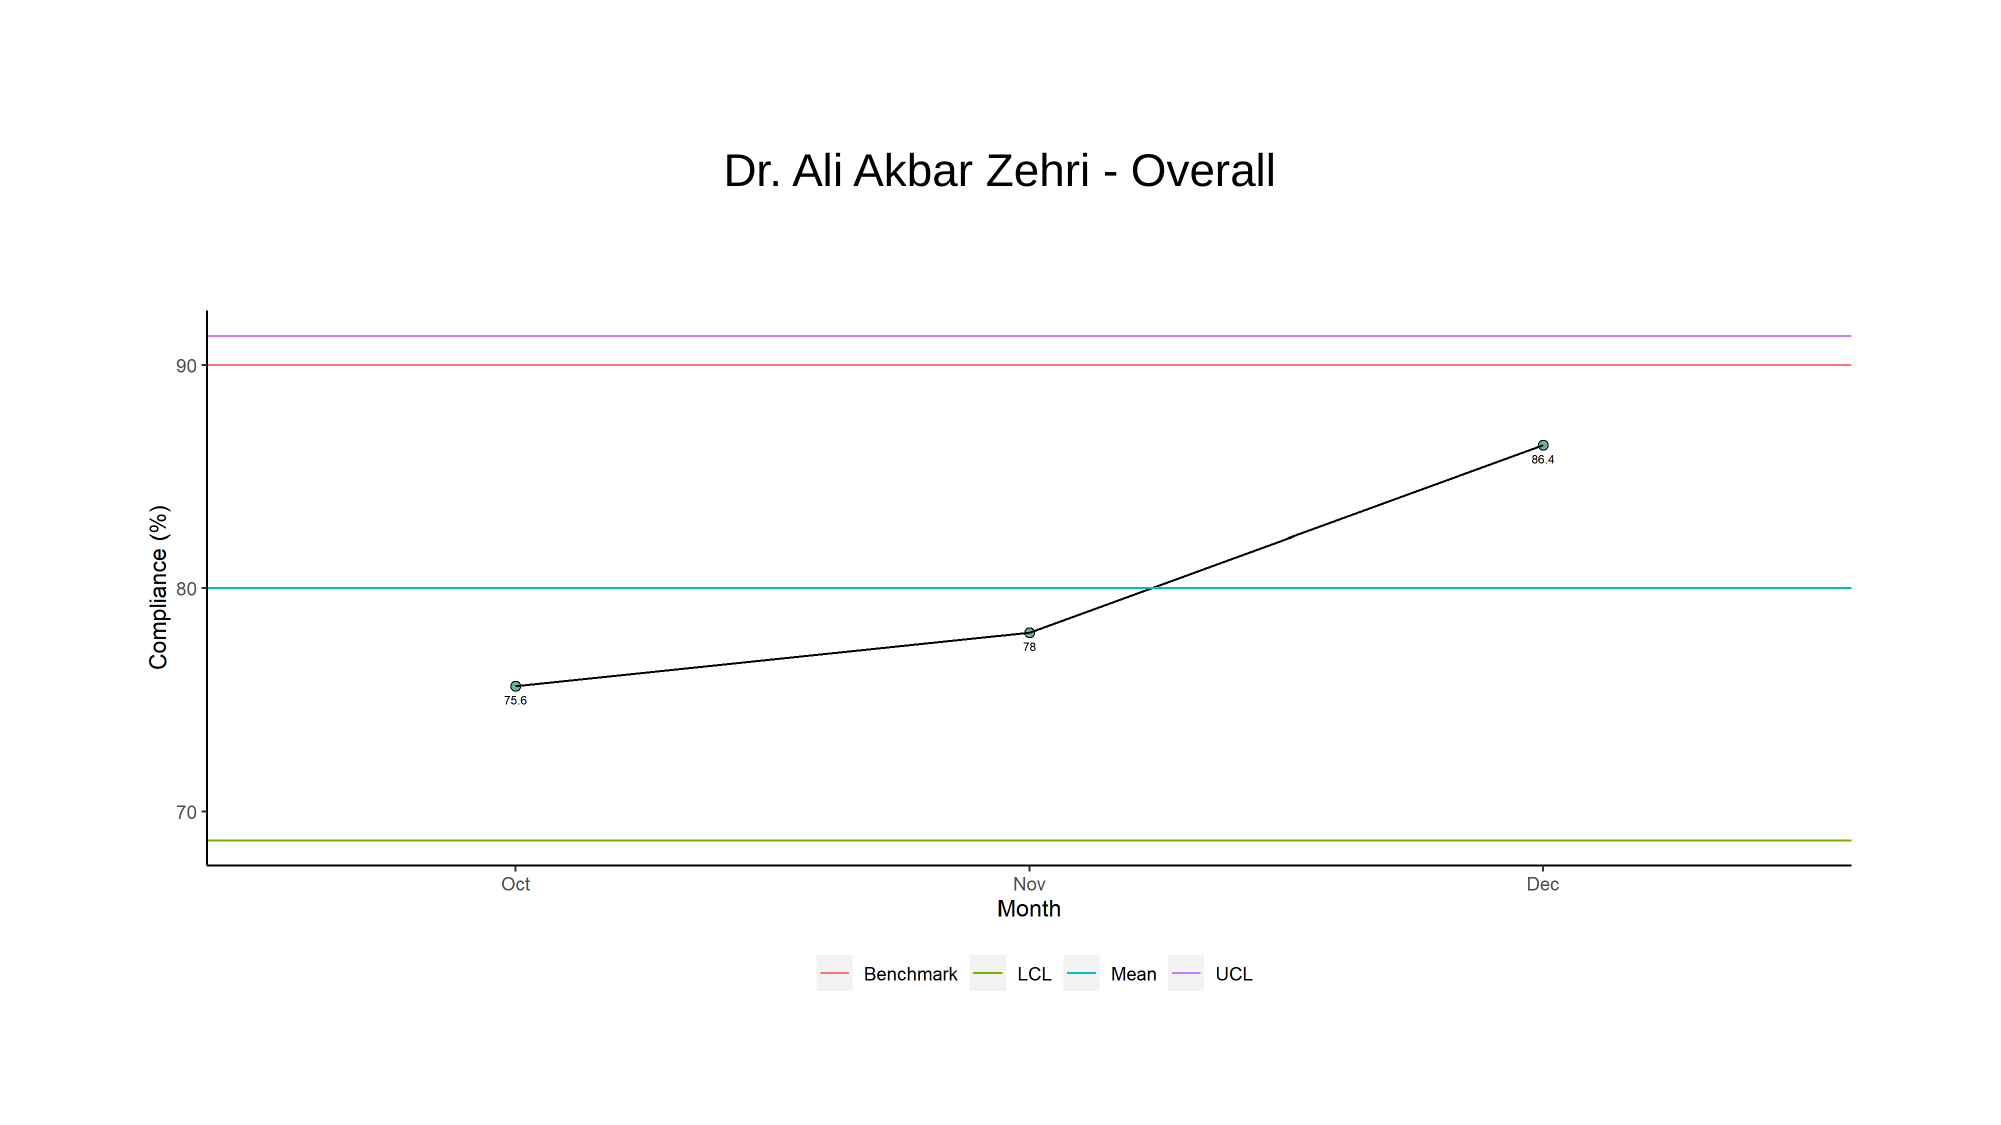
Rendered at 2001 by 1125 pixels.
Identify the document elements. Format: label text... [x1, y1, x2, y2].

title Dr. Ali Akbar Zehri - Overall [137, 59, 1863, 278]
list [137, 299, 1863, 1014]
